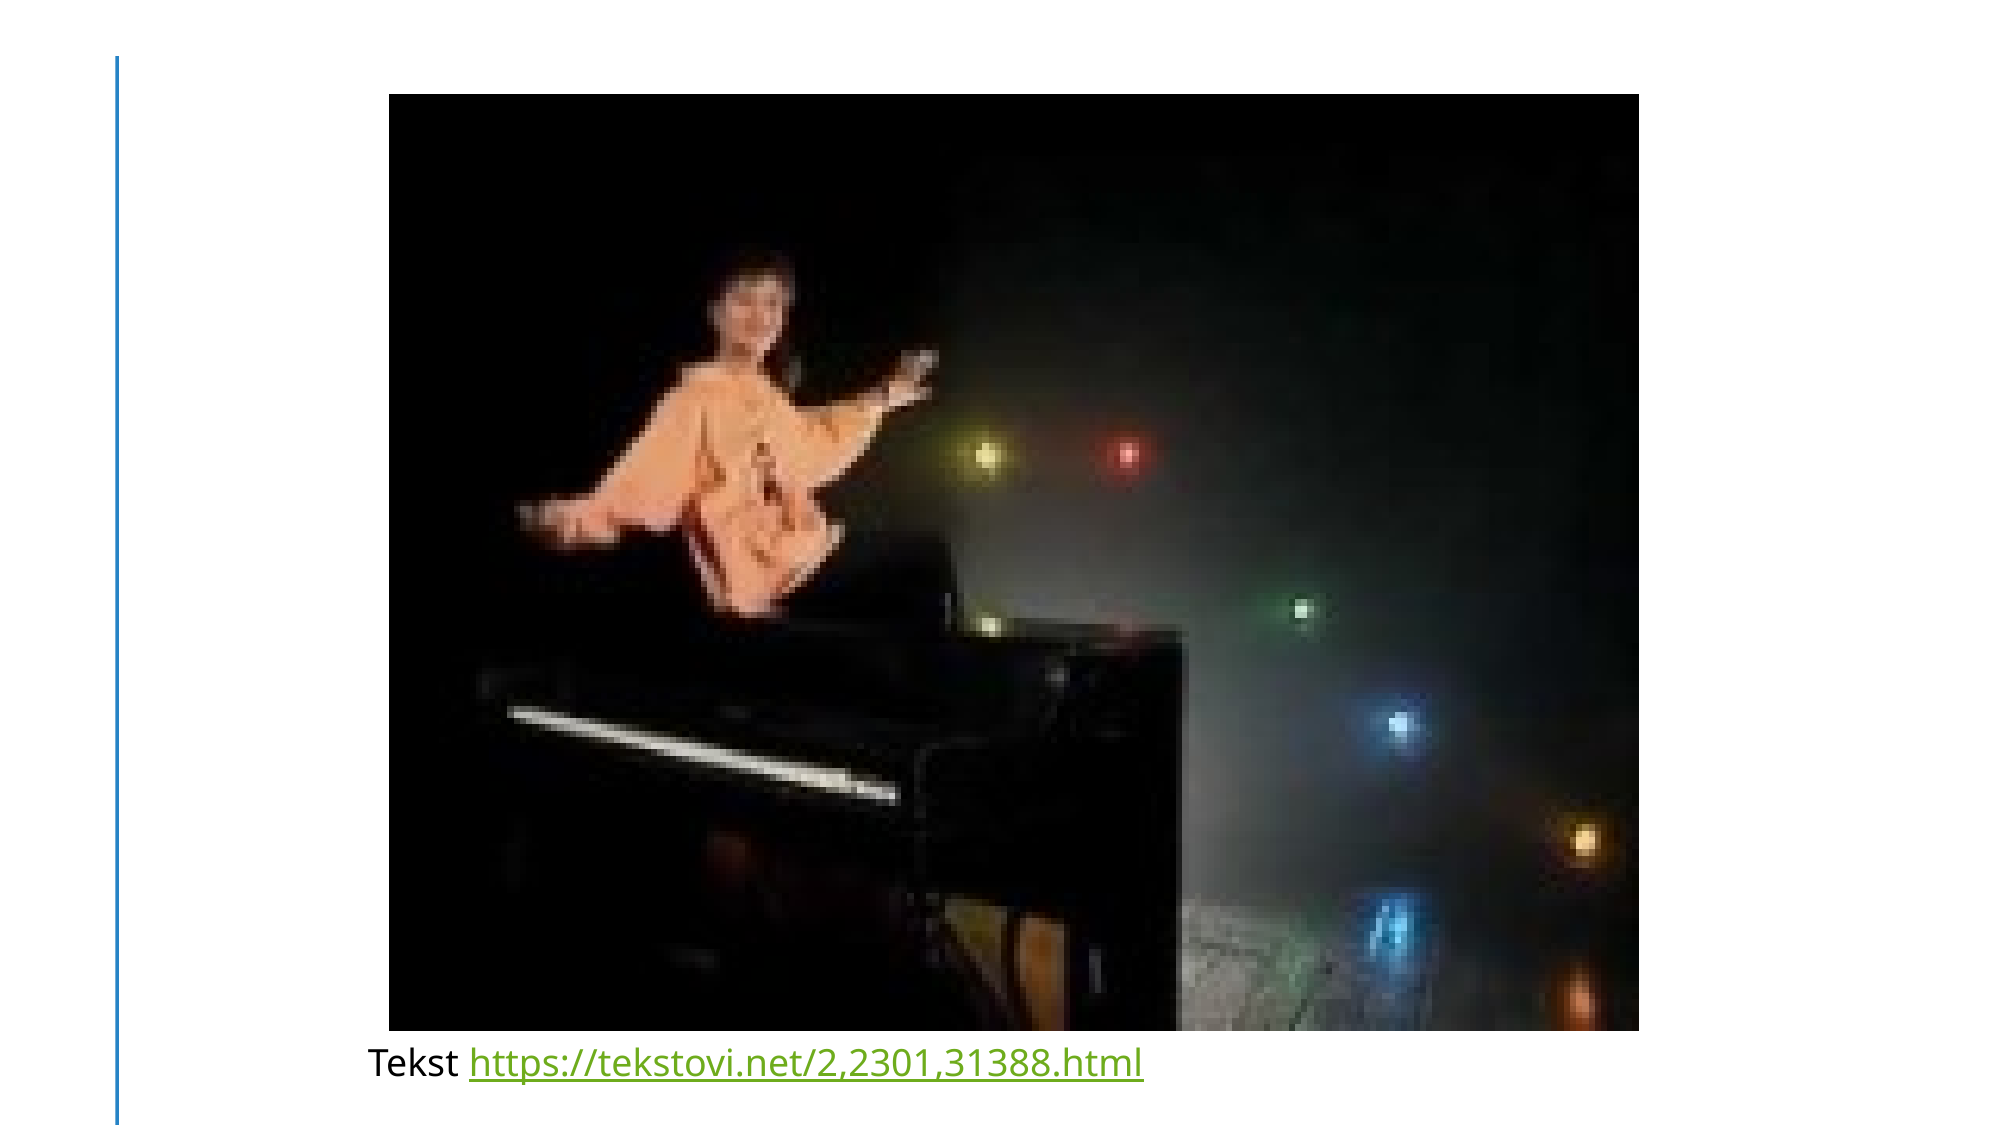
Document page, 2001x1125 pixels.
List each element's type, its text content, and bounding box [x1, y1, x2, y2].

text_box Tekst https://tekstovi.net/2,2301,31388.html [353, 1031, 1374, 1098]
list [388, 93, 1639, 1032]
